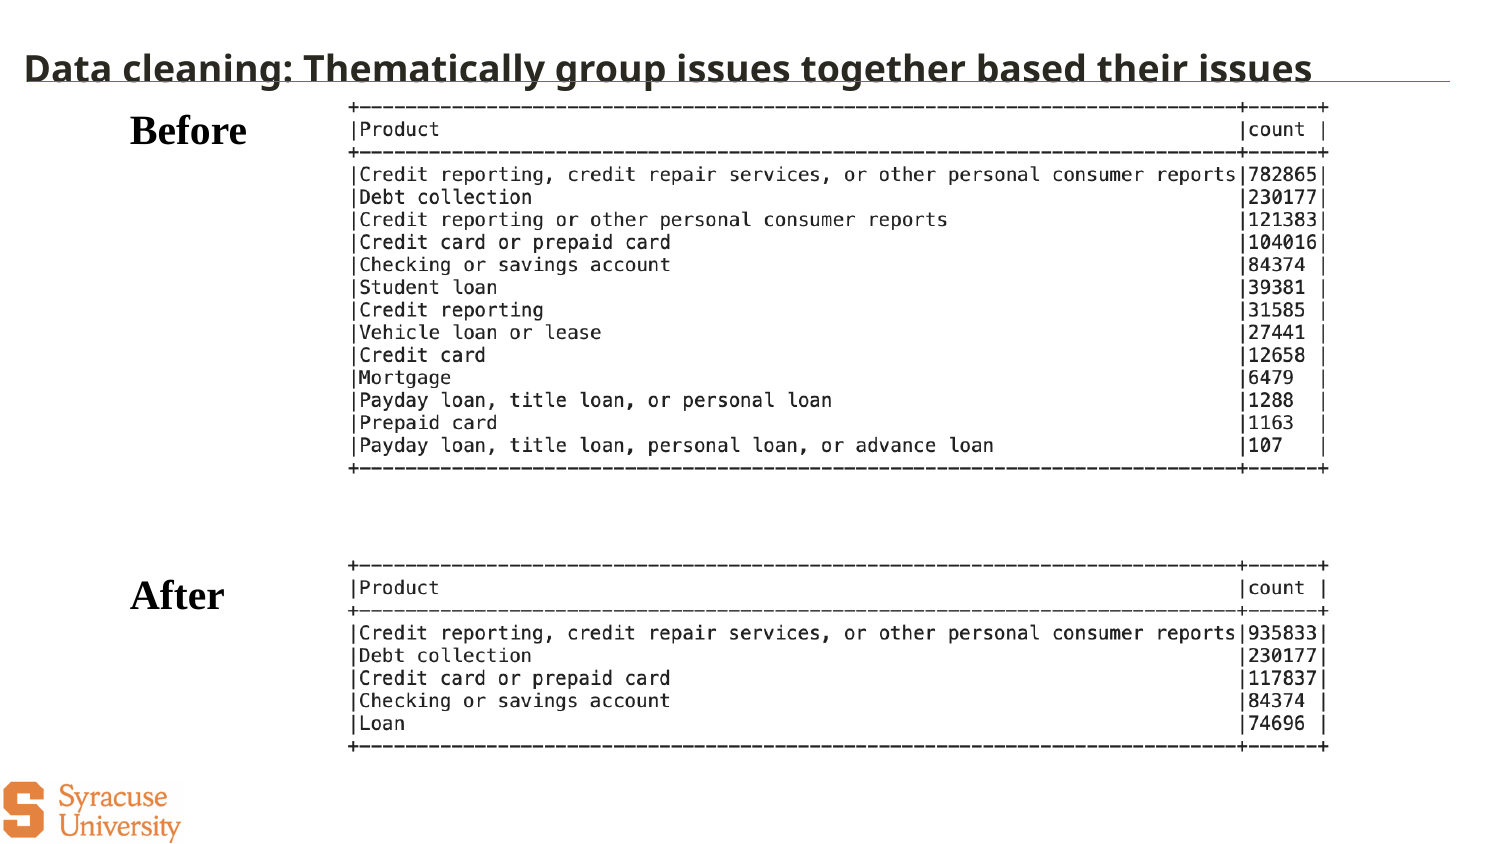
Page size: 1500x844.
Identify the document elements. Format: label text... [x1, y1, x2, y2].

picture [337, 87, 1353, 491]
text_box Before [114, 94, 332, 197]
picture [337, 552, 1337, 766]
text_box Data cleaning: Thematically group issues together based their issues [23, 15, 1450, 94]
picture [0, 780, 185, 844]
text_box After [114, 552, 267, 639]
